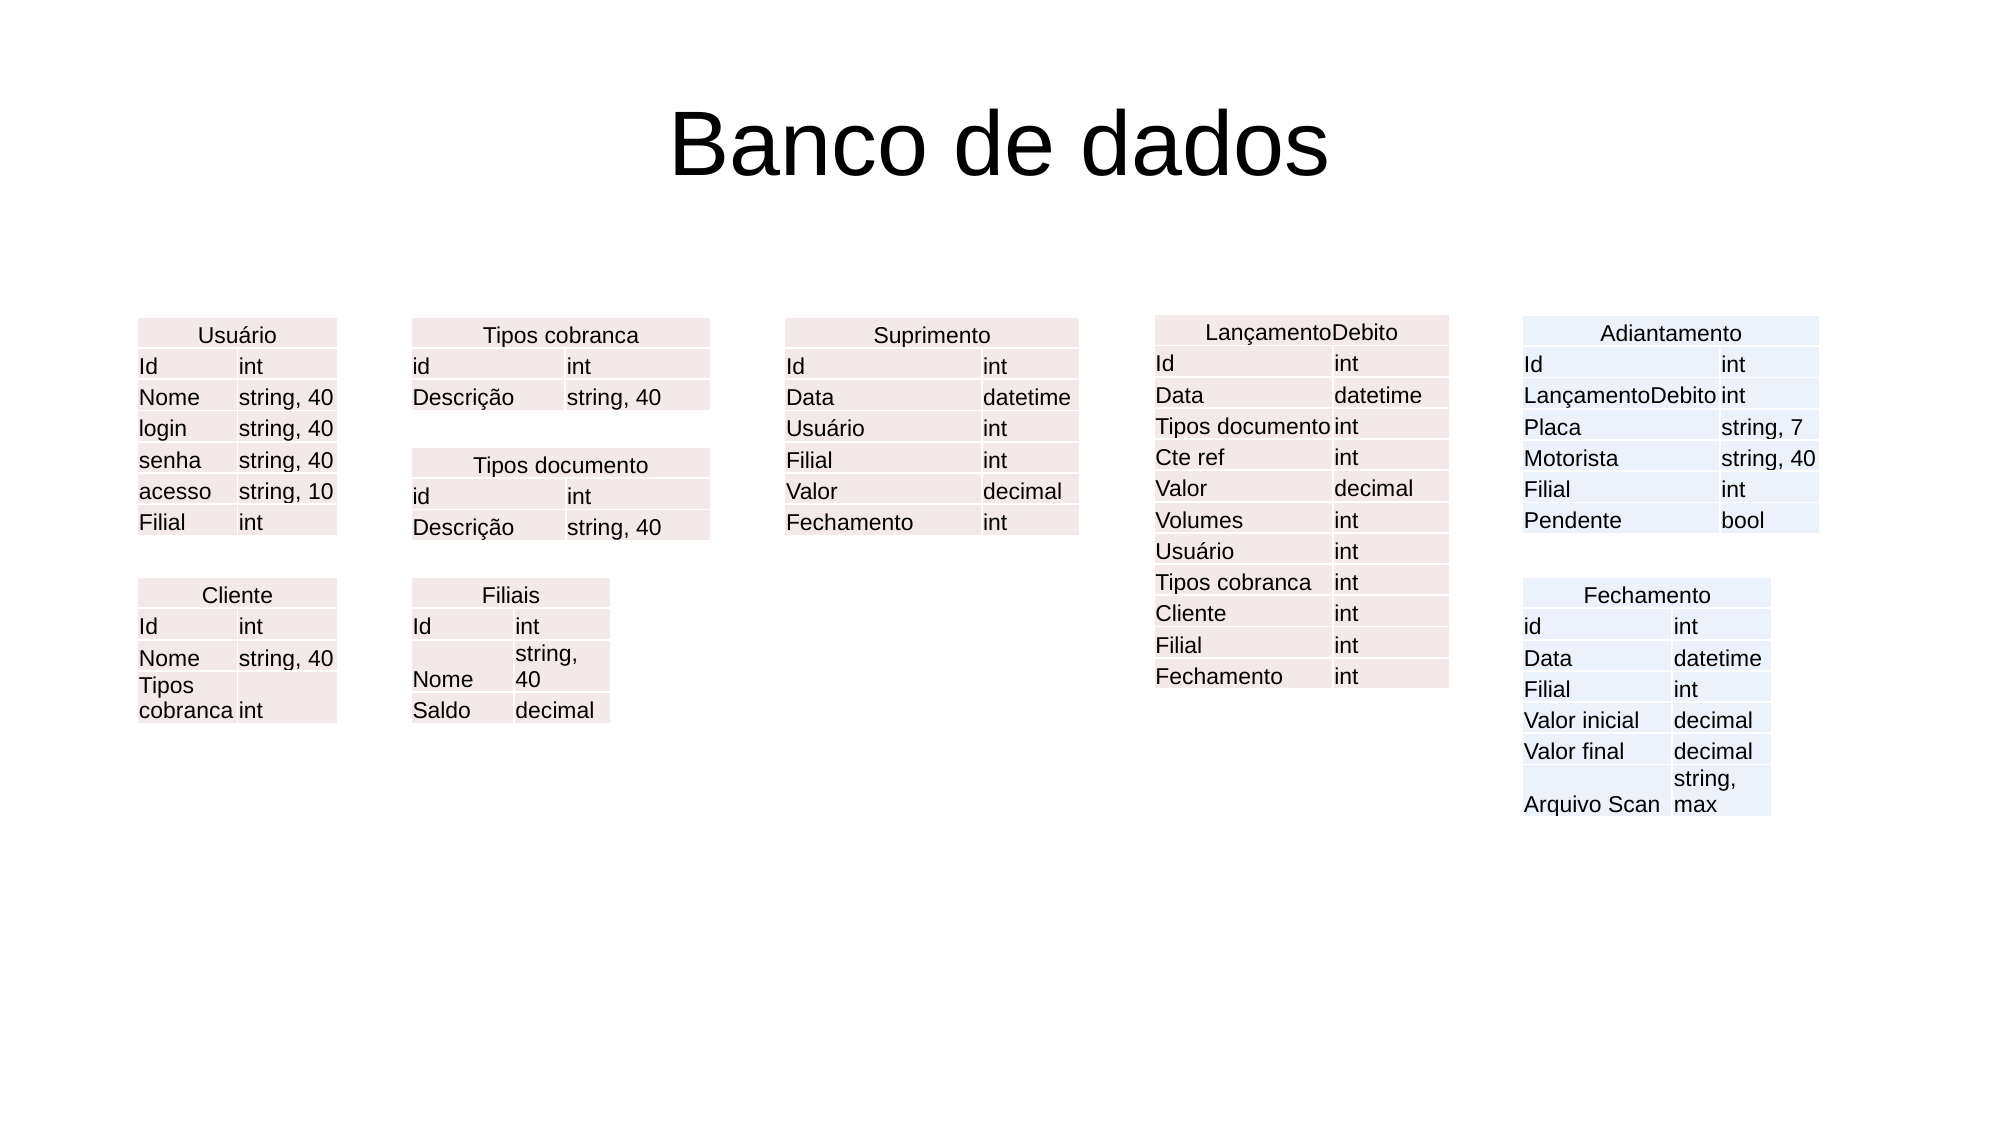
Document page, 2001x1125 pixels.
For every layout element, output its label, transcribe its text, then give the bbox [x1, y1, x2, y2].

table_header Cliente [138, 578, 337, 607]
table_cell string, 40 [566, 380, 710, 410]
table_cell int [567, 479, 710, 509]
table_cell int [1721, 347, 1819, 377]
table_cell int [1334, 409, 1449, 438]
table_cell Id [412, 609, 513, 639]
table_cell int [1334, 627, 1449, 657]
table_cell int [238, 505, 337, 535]
table_cell string, 40 [238, 411, 337, 441]
table_cell bool [1721, 503, 1819, 533]
table_cell decimal [983, 474, 1079, 503]
table_cell Id [1523, 347, 1719, 377]
table_cell int [515, 609, 610, 639]
table_cell string, 40 [515, 641, 610, 691]
table_cell int [1334, 596, 1449, 626]
table_cell int [238, 609, 337, 639]
table_header Adiantamento [1523, 316, 1819, 345]
table_cell int [566, 349, 710, 378]
table_cell Nome [138, 380, 237, 410]
table_cell string, 40 [567, 510, 710, 540]
table_cell senha [138, 443, 237, 472]
table_cell Usuário [785, 411, 981, 441]
table_cell Id [1155, 346, 1332, 376]
table_cell Filial [785, 443, 981, 472]
table_cell Motorista [1523, 441, 1719, 470]
table_cell Id [138, 349, 237, 378]
table_cell int [238, 349, 337, 378]
table_cell Fechamento [1155, 659, 1332, 688]
table_cell Usuário [1155, 534, 1332, 563]
table_cell string, 40 [238, 443, 337, 472]
table_cell int [1334, 440, 1449, 469]
table_cell int [983, 411, 1079, 441]
table_cell int [1334, 503, 1449, 532]
table_cell Valor inicial [1523, 703, 1671, 732]
table_cell int [1721, 378, 1819, 408]
table_cell datetime [1334, 378, 1449, 407]
table_cell decimal [515, 693, 610, 723]
table_cell string, 40 [238, 380, 337, 410]
table_cell int [983, 505, 1079, 535]
table_cell Nome [412, 641, 513, 691]
table_cell string, 40 [1721, 441, 1819, 470]
table_cell Fechamento [785, 505, 981, 535]
table_cell int [1673, 672, 1771, 701]
table_cell int [983, 349, 1079, 378]
table_cell Tipos documento [1155, 409, 1332, 438]
table_cell Filial [1155, 627, 1332, 657]
table_header Suprimento [785, 318, 1079, 347]
table_cell acesso [138, 474, 237, 503]
table_cell string, max [1673, 765, 1771, 816]
table_cell Tipos cobranca [1155, 565, 1332, 594]
table_cell Pendente [1523, 503, 1719, 533]
table_cell int [238, 672, 337, 723]
table_cell Id [785, 349, 981, 378]
table_cell Descrição [412, 510, 565, 540]
table_header LançamentoDebito [1155, 315, 1449, 345]
table_cell Valor [785, 474, 981, 503]
table_cell int [1721, 472, 1819, 502]
table_cell Cte ref [1155, 440, 1332, 469]
table_cell datetime [983, 380, 1079, 410]
table_header Filiais [412, 578, 610, 607]
table_cell Volumes [1155, 503, 1332, 532]
table_cell int [1673, 609, 1771, 639]
table_header Fechamento [1523, 578, 1771, 607]
table_cell int [1334, 565, 1449, 594]
table_cell int [1334, 346, 1449, 376]
table_header Tipos documento [412, 448, 710, 477]
table_cell Id [138, 609, 237, 639]
table_cell decimal [1673, 734, 1771, 764]
table_cell id [1523, 609, 1671, 639]
table_cell int [1334, 659, 1449, 688]
table_cell Saldo [412, 693, 513, 723]
table_cell Descrição [412, 380, 564, 410]
table_header Usuário [138, 318, 337, 347]
table_cell string, 40 [238, 641, 337, 670]
table_cell Data [785, 380, 981, 410]
table_cell Filial [1523, 672, 1671, 701]
table_cell Valor final [1523, 734, 1671, 764]
table_cell Placa [1523, 410, 1719, 439]
table_cell Filial [1523, 472, 1719, 502]
table_cell string, 10 [238, 474, 337, 503]
table_header Tipos cobranca [412, 318, 710, 347]
table_cell Cliente [1155, 596, 1332, 626]
table_cell LançamentoDebito [1523, 378, 1719, 408]
table_cell Nome [138, 641, 237, 670]
title Banco de dados [99, 44, 1901, 233]
table_cell login [138, 411, 237, 441]
table_cell Arquivo Scan [1523, 765, 1671, 816]
table_cell Valor [1155, 471, 1332, 501]
table_cell Filial [138, 505, 237, 535]
table_cell int [1334, 534, 1449, 563]
table_cell Tipos cobranca [138, 672, 237, 723]
table_cell int [983, 443, 1079, 472]
table_cell decimal [1673, 703, 1771, 732]
table_cell Data [1155, 378, 1332, 407]
table_cell decimal [1334, 471, 1449, 501]
table_cell string, 7 [1721, 410, 1819, 439]
table_cell datetime [1673, 641, 1771, 670]
table_cell id [412, 349, 564, 378]
table_cell Data [1523, 641, 1671, 670]
table_cell id [412, 479, 565, 509]
